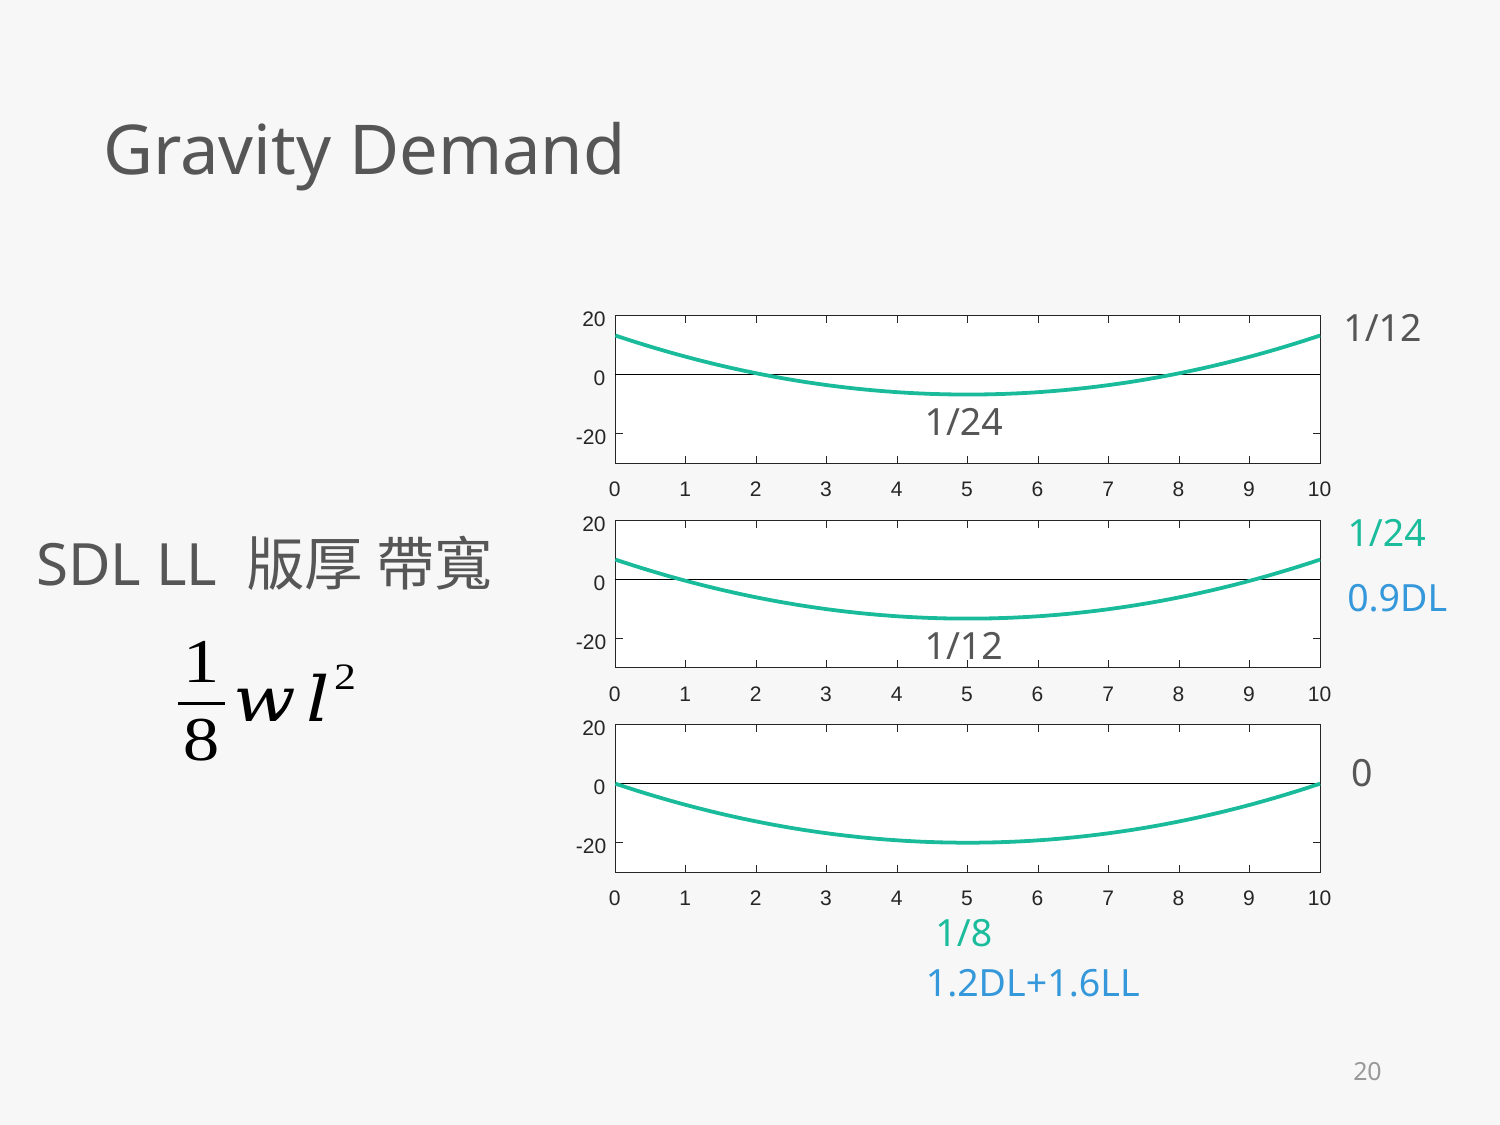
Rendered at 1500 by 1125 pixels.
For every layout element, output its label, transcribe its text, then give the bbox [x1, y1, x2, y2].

picture [496, 265, 1405, 946]
text_box 1.2DL+1.6LL [911, 951, 1155, 1012]
text_box 1/12 [1405, 296, 1437, 357]
list Gravity Demand [103, 108, 655, 199]
text_box 1/8 [920, 946, 1008, 951]
text_box 0.9DL [1405, 566, 1463, 627]
slide_number 20 [1059, 1042, 1397, 1103]
text_box 1/24 [1405, 501, 1441, 562]
text_box SDL LL 版厚 帶寬 [21, 519, 496, 605]
